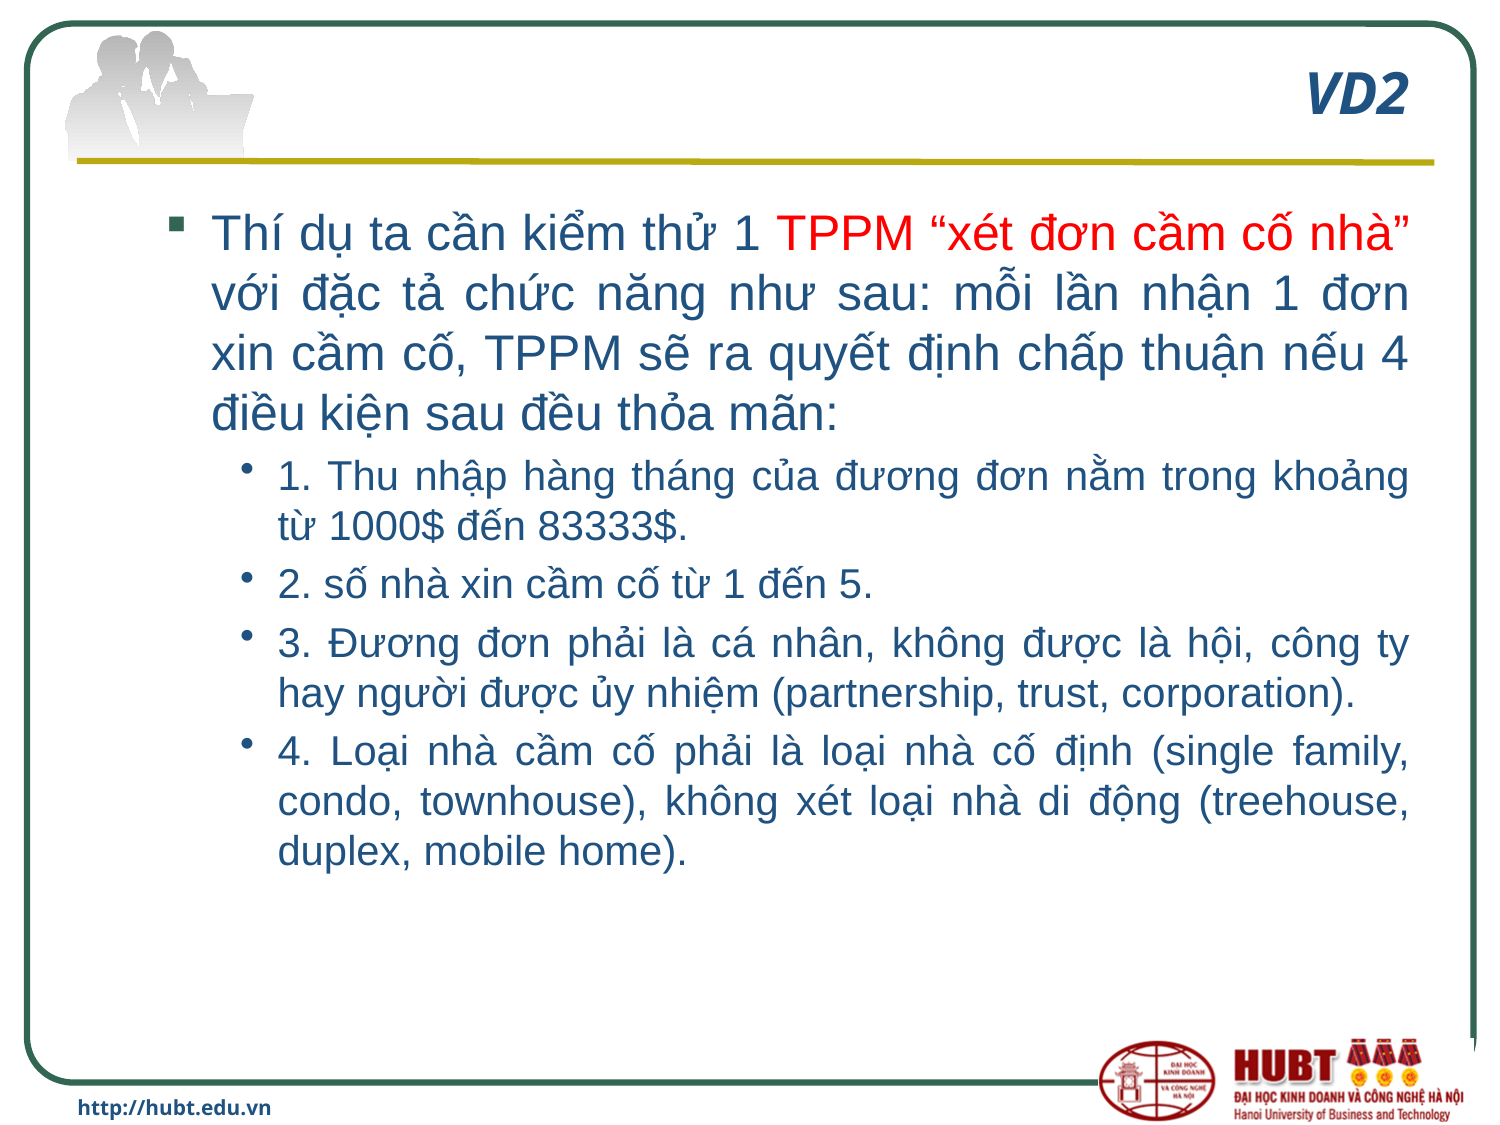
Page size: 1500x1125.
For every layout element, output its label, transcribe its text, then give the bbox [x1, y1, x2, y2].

list Thí dụ ta cần kiểm thử 1 TPPM “xét đơn cầm cố nhà” với đặc tả chức năng như sau: mỗi lần nhận 1 đơn xin cầm cố, TPPM sẽ ra quyết định chấp thuận nếu 4 điều kiện sau đều thỏa mãn: 1. Thu nhập hàng tháng của đương đơn nằm trong khoảng từ 1000$ đến 83333$. 2. số nhà xin cầm cố từ 1 đến 5. 3. Đương đơn phải là cá nhân, không được là hội, công ty hay người được ủy nhiệm (partnership, trust, corporation). 4. Loại nhà cầm cố phải là loại nhà cố định (single family, condo, townhouse), không xét loại nhà di động (treehouse, duplex, mobile home). [75, 192, 1425, 1031]
title VD2 [75, 45, 1425, 138]
picture [1098, 1038, 1474, 1123]
slide_number http://hubt.edu.vn [62, 1087, 475, 1125]
